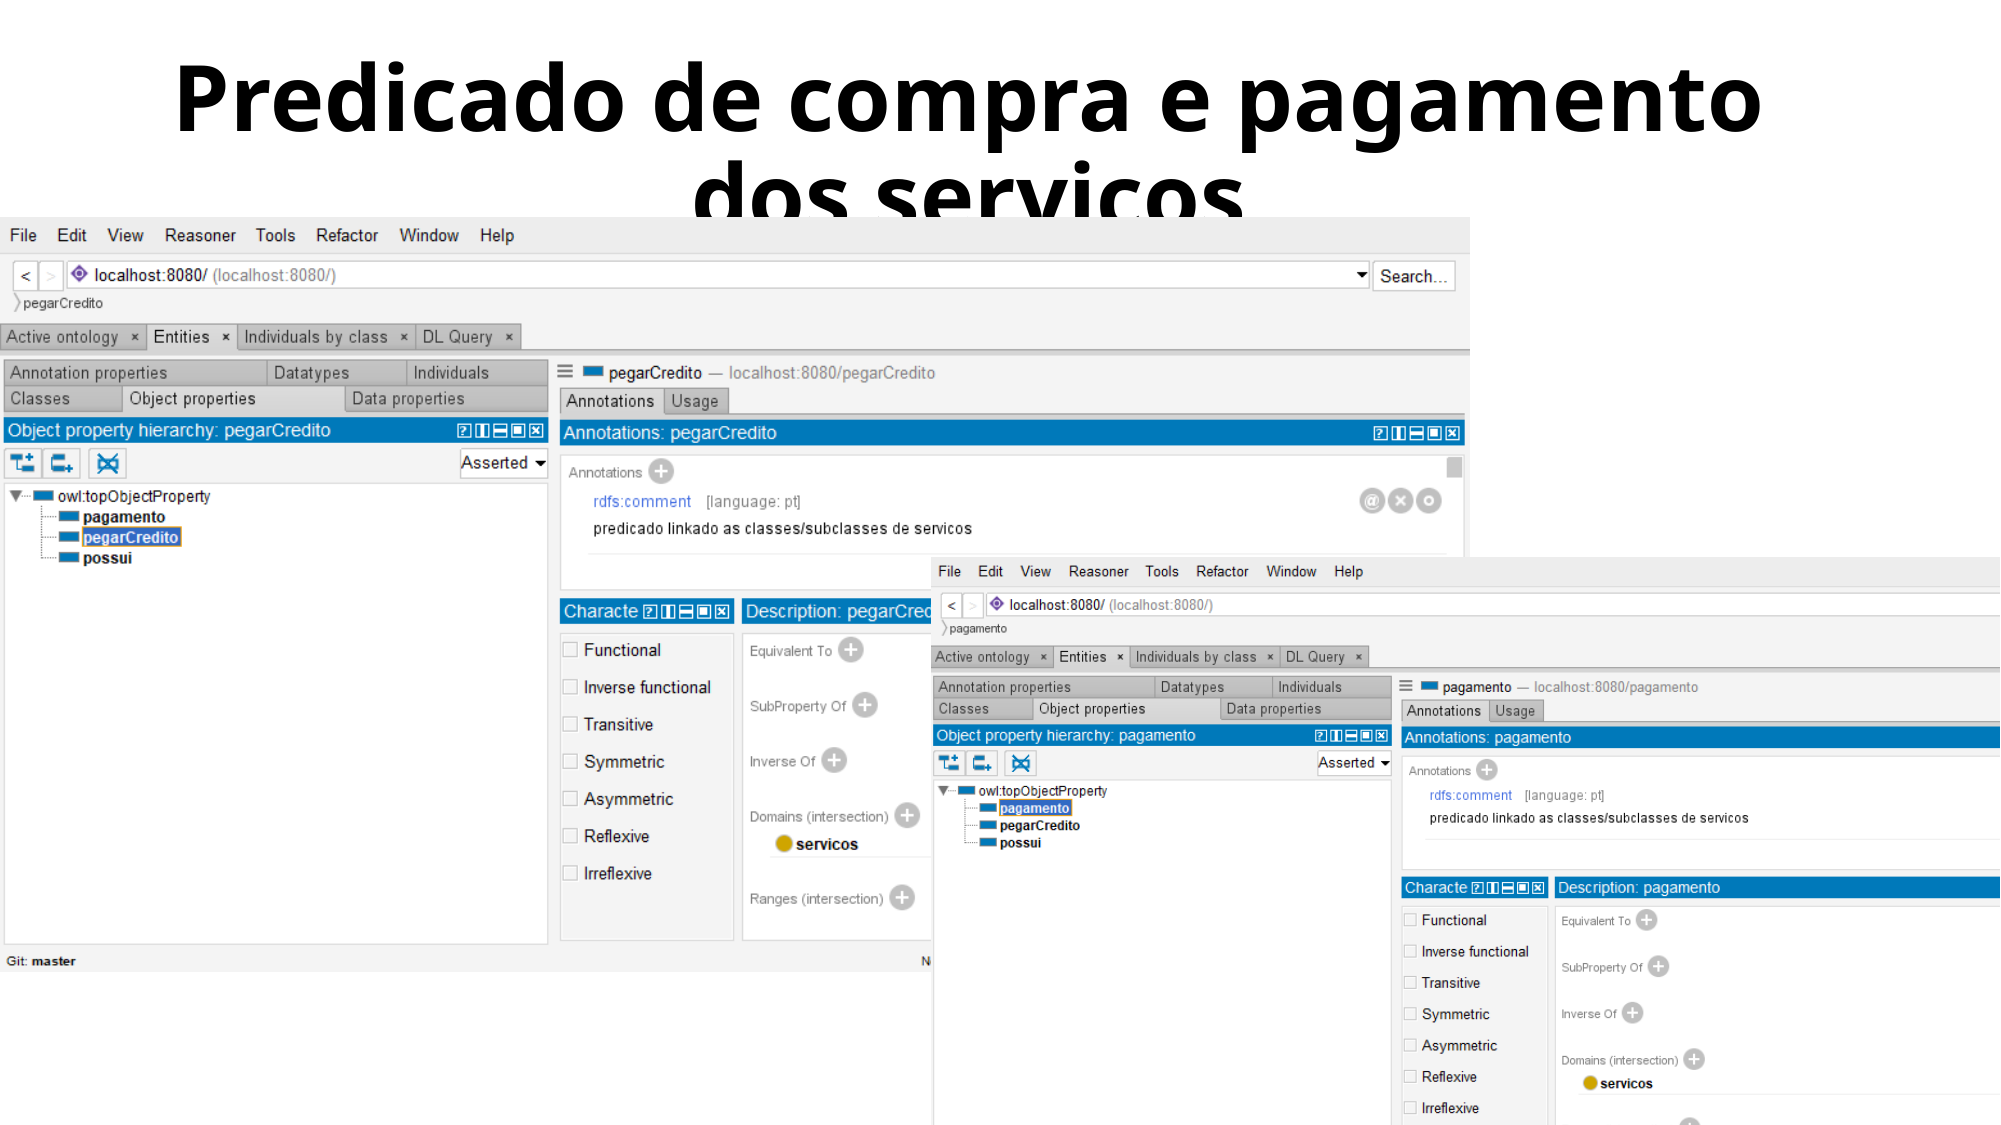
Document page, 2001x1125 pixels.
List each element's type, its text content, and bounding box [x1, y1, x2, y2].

picture [0, 217, 2000, 1125]
title Predicado de compra e pagamento dos serviços [106, 42, 1832, 260]
